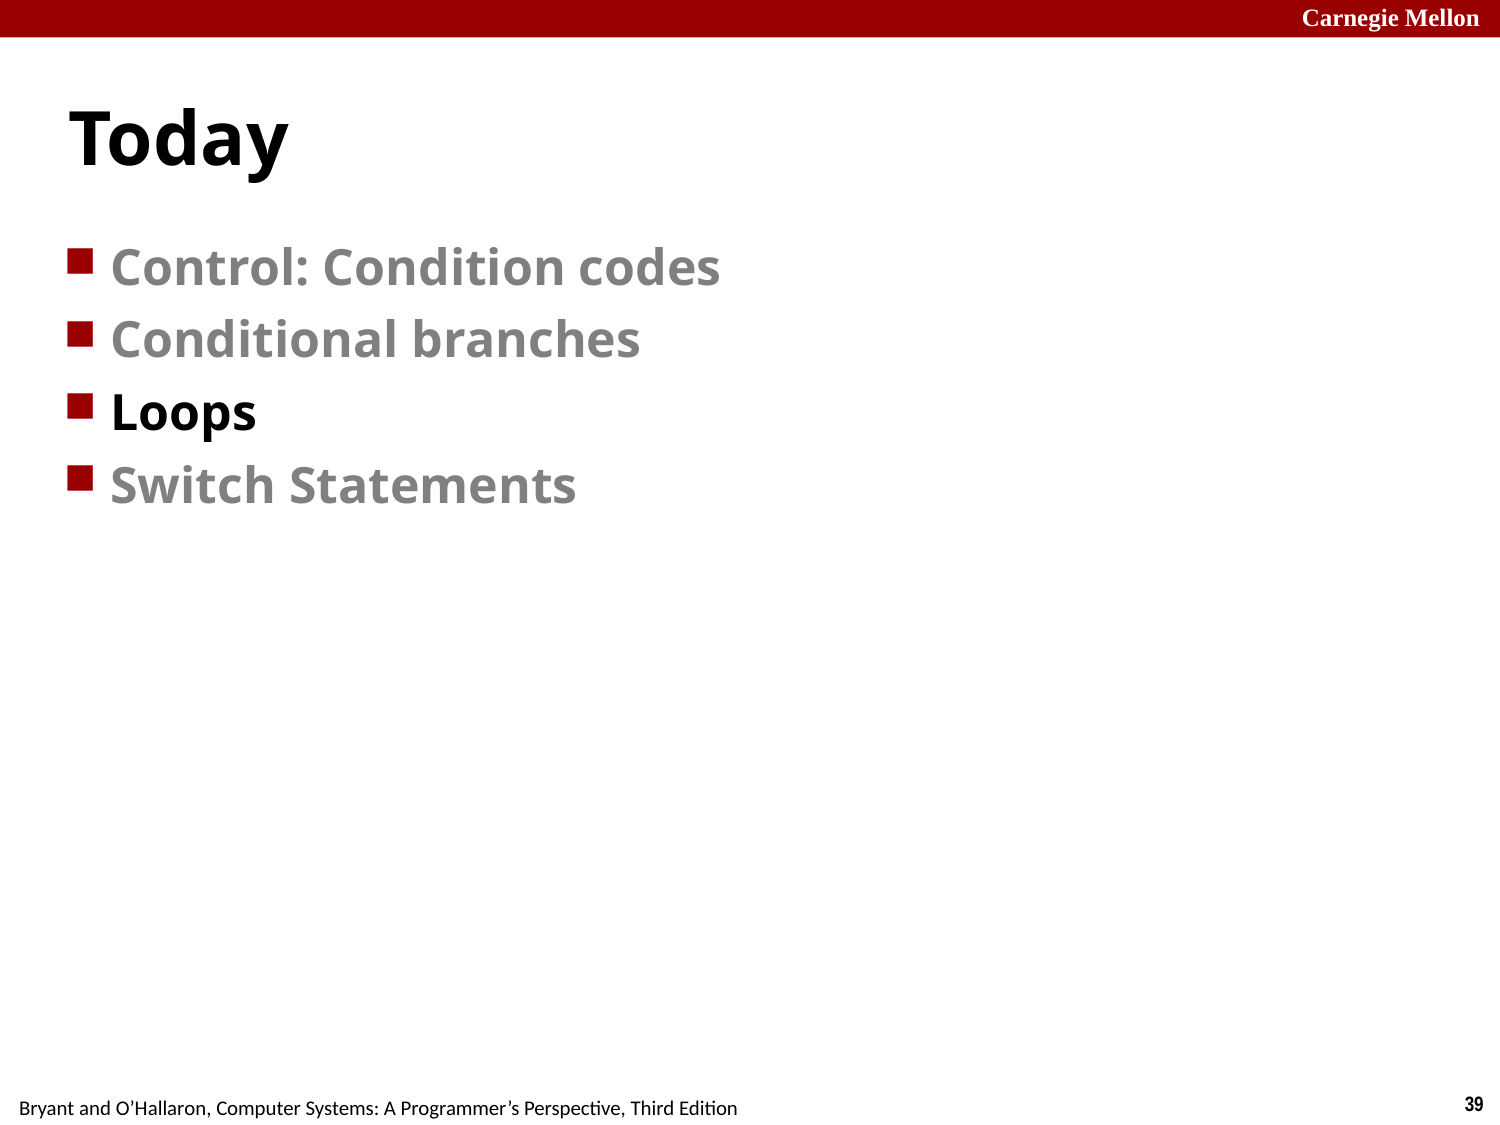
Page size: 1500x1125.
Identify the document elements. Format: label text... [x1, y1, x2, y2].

title Today [62, 41, 1438, 228]
list Control: Condition codes Conditional branches Loops Switch Statements [62, 228, 1438, 1122]
